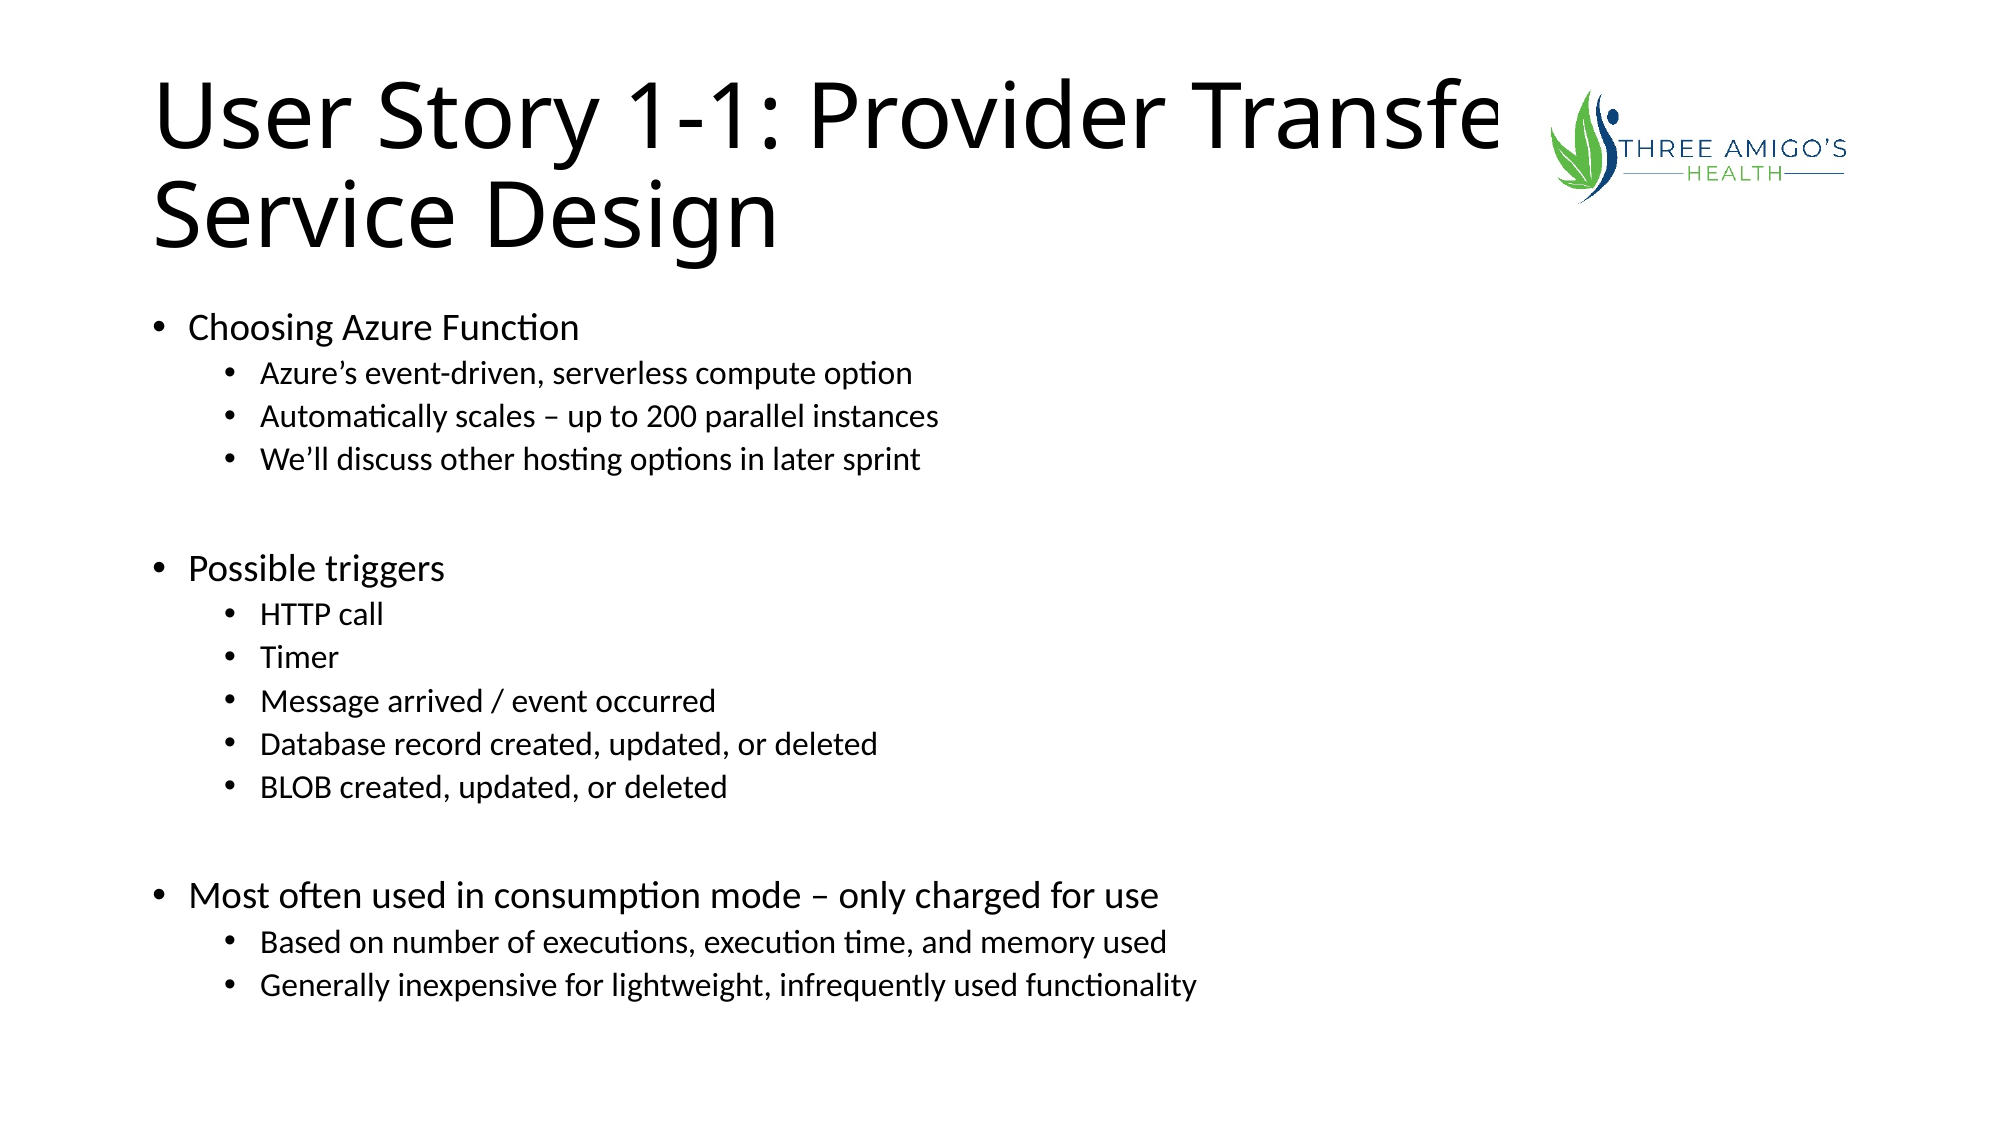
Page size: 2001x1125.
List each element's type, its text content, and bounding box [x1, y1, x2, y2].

list Choosing Azure Function Azure’s event-driven, serverless compute option Automatically scales – up to 200 parallel instances We’ll discuss other hosting options in later sprint Possible triggers HTTP call Timer Message arrived / event occurred Database record created, updated, or deleted BLOB created, updated, or deleted Most often used in consumption mode – only charged for use Based on number of executions, execution time, and memory used Generally inexpensive for lightweight, infrequently used functionality [137, 299, 1863, 1014]
title User Story 1-1: Provider Transfer Service Design [137, 59, 1863, 278]
picture [1498, 33, 1902, 260]
